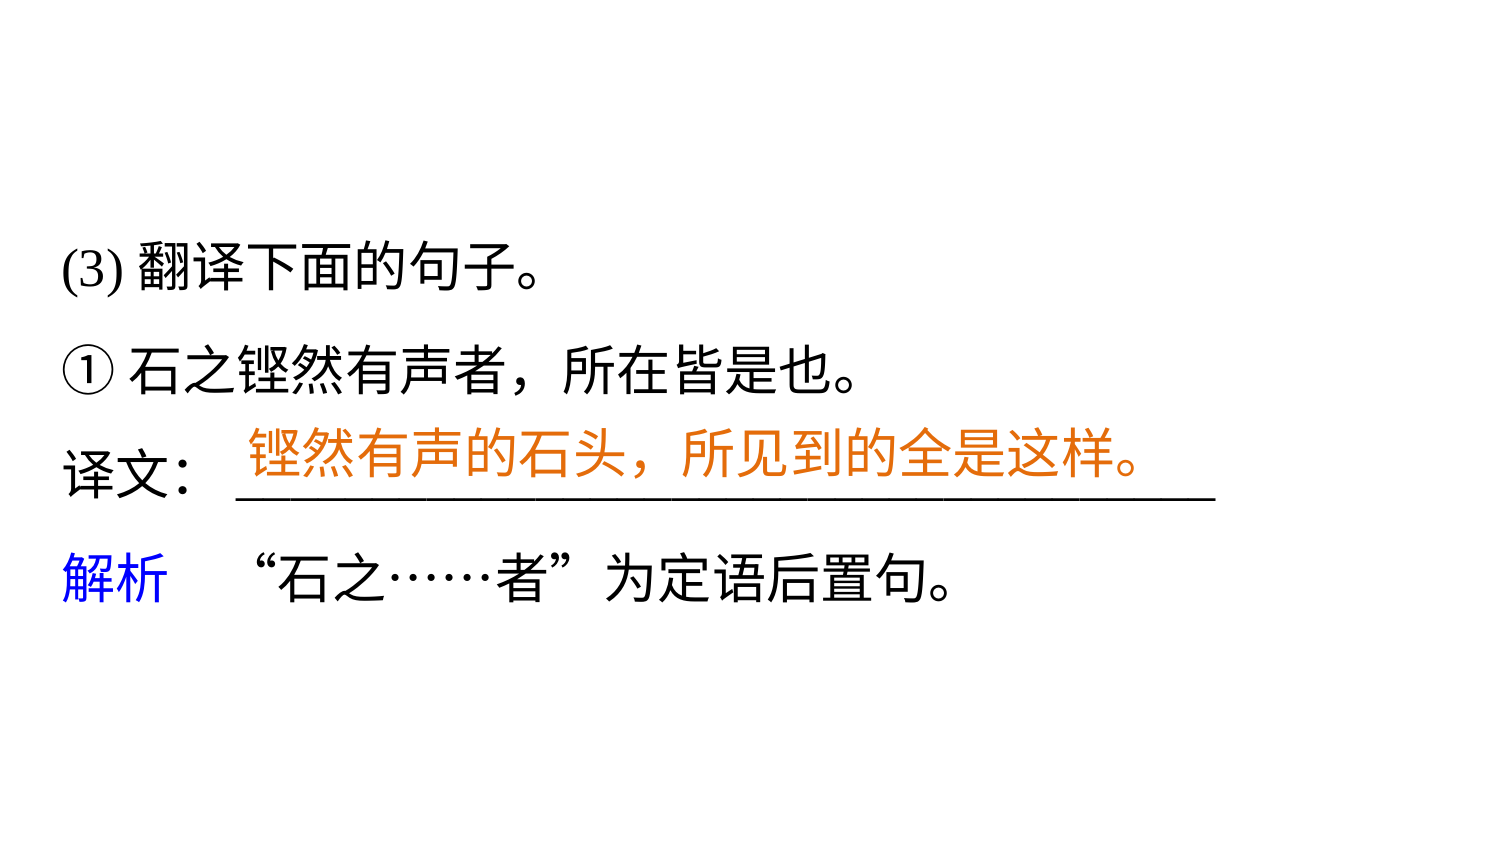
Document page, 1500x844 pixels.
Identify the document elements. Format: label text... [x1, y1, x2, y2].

text_box 铿然有声的石头，所见到的全是这样。 [233, 411, 1186, 492]
text_box (3)翻译下面的句子。 ①石之铿然有声者，所在皆是也。 译文：____________________________________ 解析 “石之……者”为定语后置句。 [46, 185, 1471, 617]
